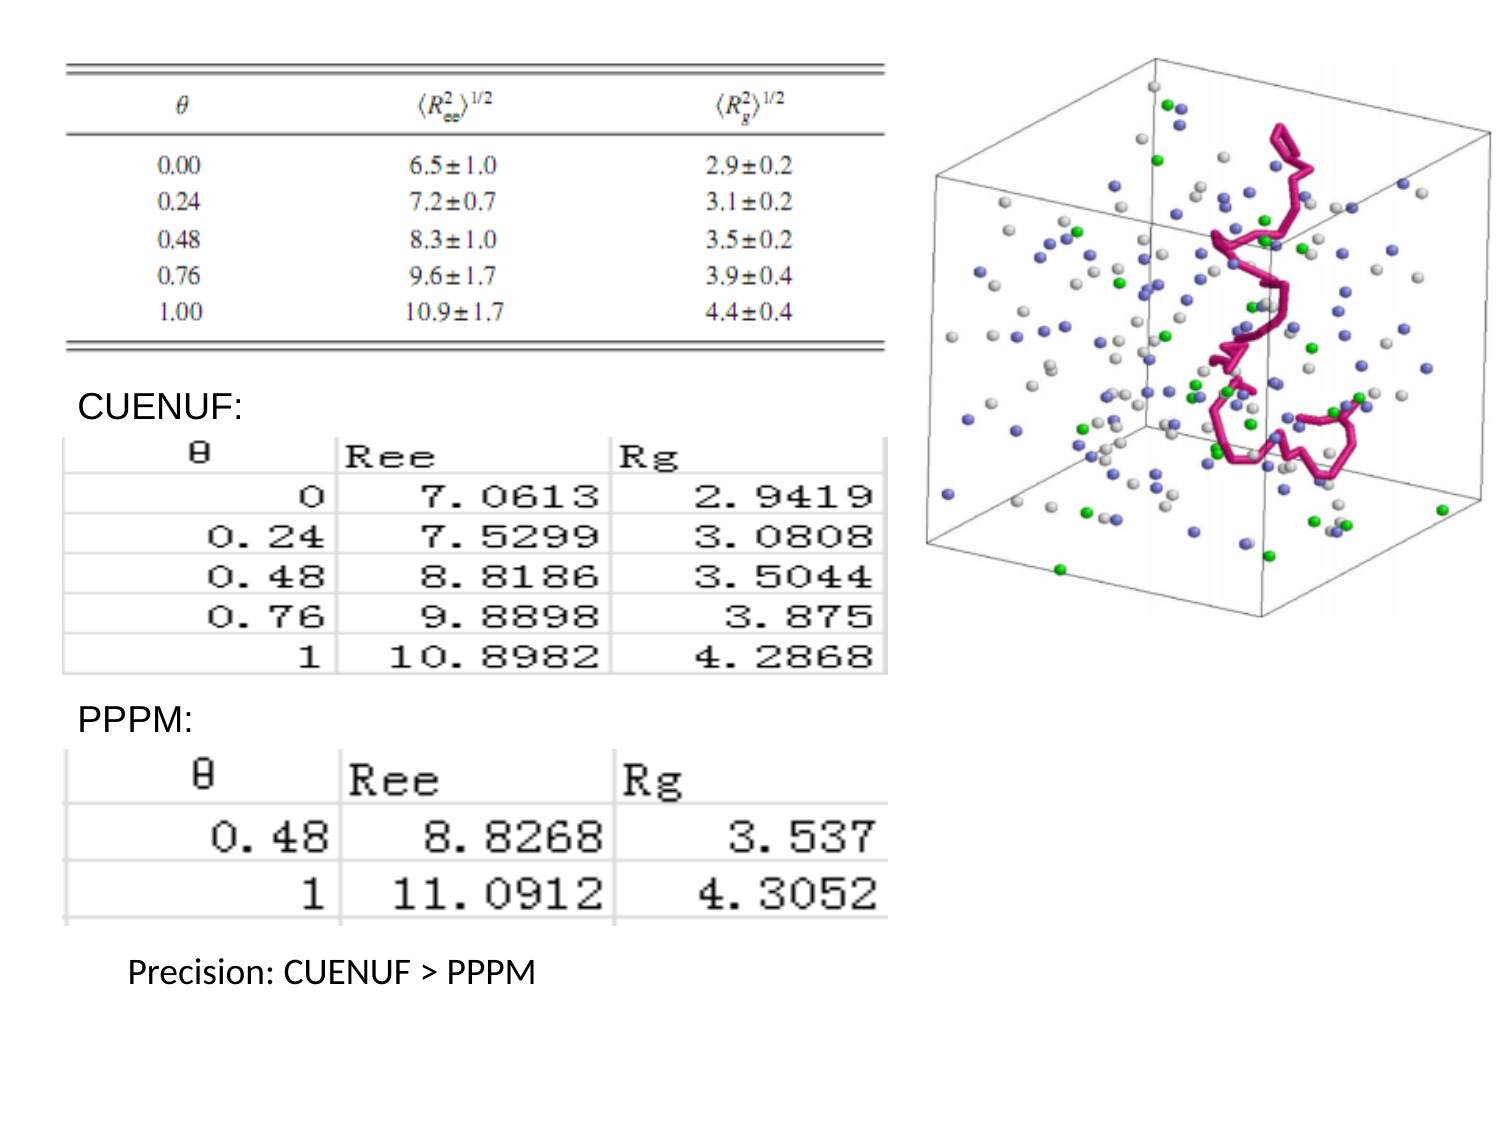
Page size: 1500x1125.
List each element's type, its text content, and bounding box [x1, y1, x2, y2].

picture [917, 49, 1497, 624]
text_box CUENUF: [62, 374, 504, 435]
text_box Precision: CUENUF > PPPM [112, 939, 552, 999]
text_box PPPM: [62, 687, 400, 748]
picture [62, 437, 888, 676]
picture [62, 56, 888, 357]
picture [62, 749, 888, 927]
